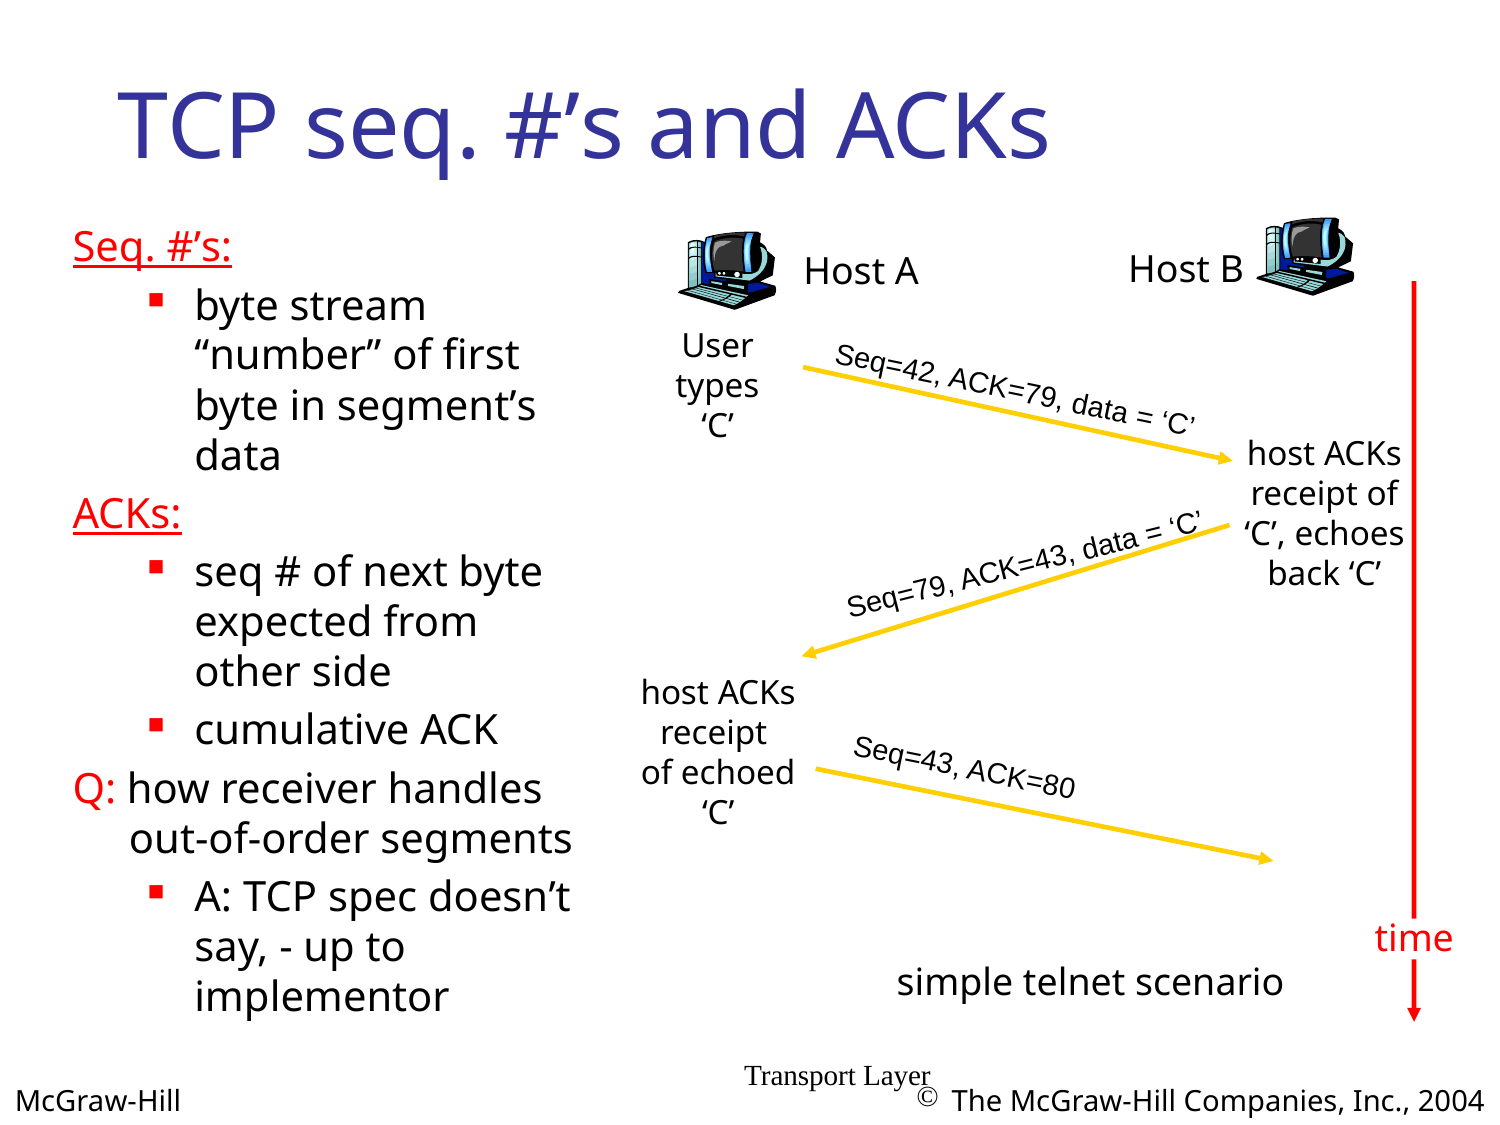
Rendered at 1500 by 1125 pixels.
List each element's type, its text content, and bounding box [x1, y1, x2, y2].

text_box [1200, 452, 1229, 465]
footer Transport Layer [600, 1024, 1075, 1100]
text_box simple telnet scenario [881, 950, 1300, 1011]
text_box Seq=42, ACK=79, data = ‘C’ [816, 324, 1215, 454]
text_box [1360, 906, 1469, 967]
text_box Host B [1113, 237, 1260, 298]
text_box [801, 524, 1230, 659]
text_box host ACKs receipt of ‘C’, echoes back ‘C’ [1415, 424, 1420, 600]
text_box [1407, 967, 1421, 1022]
list Seq. #’s: byte stream “number” of first byte in segment’s data ACKs: seq # of next byte expected from other side cumulative ACK Q: how receiver handles out-of-order segments A: TCP spec doesn’t say, - up to implementor [57, 212, 593, 975]
text_box Seq=79, ACK=43, data = ‘C’ [826, 490, 1220, 635]
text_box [1256, 216, 1356, 296]
text_box host ACKs receipt of echoed ‘C’ [625, 663, 811, 839]
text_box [678, 230, 778, 310]
text_box User types ‘C’ [660, 316, 775, 452]
text_box Seq=79, ACK=43, data = ‘C’ [1035, 529, 1223, 586]
text_box Seq=43, ACK=80 [834, 716, 1096, 816]
text_box Host A [788, 239, 934, 300]
text_box host ACKs receipt of ‘C’, echoes back ‘C’ [1229, 424, 1413, 600]
title TCP seq. #’s and ACKs [103, 59, 1397, 278]
text_box [815, 768, 1274, 865]
